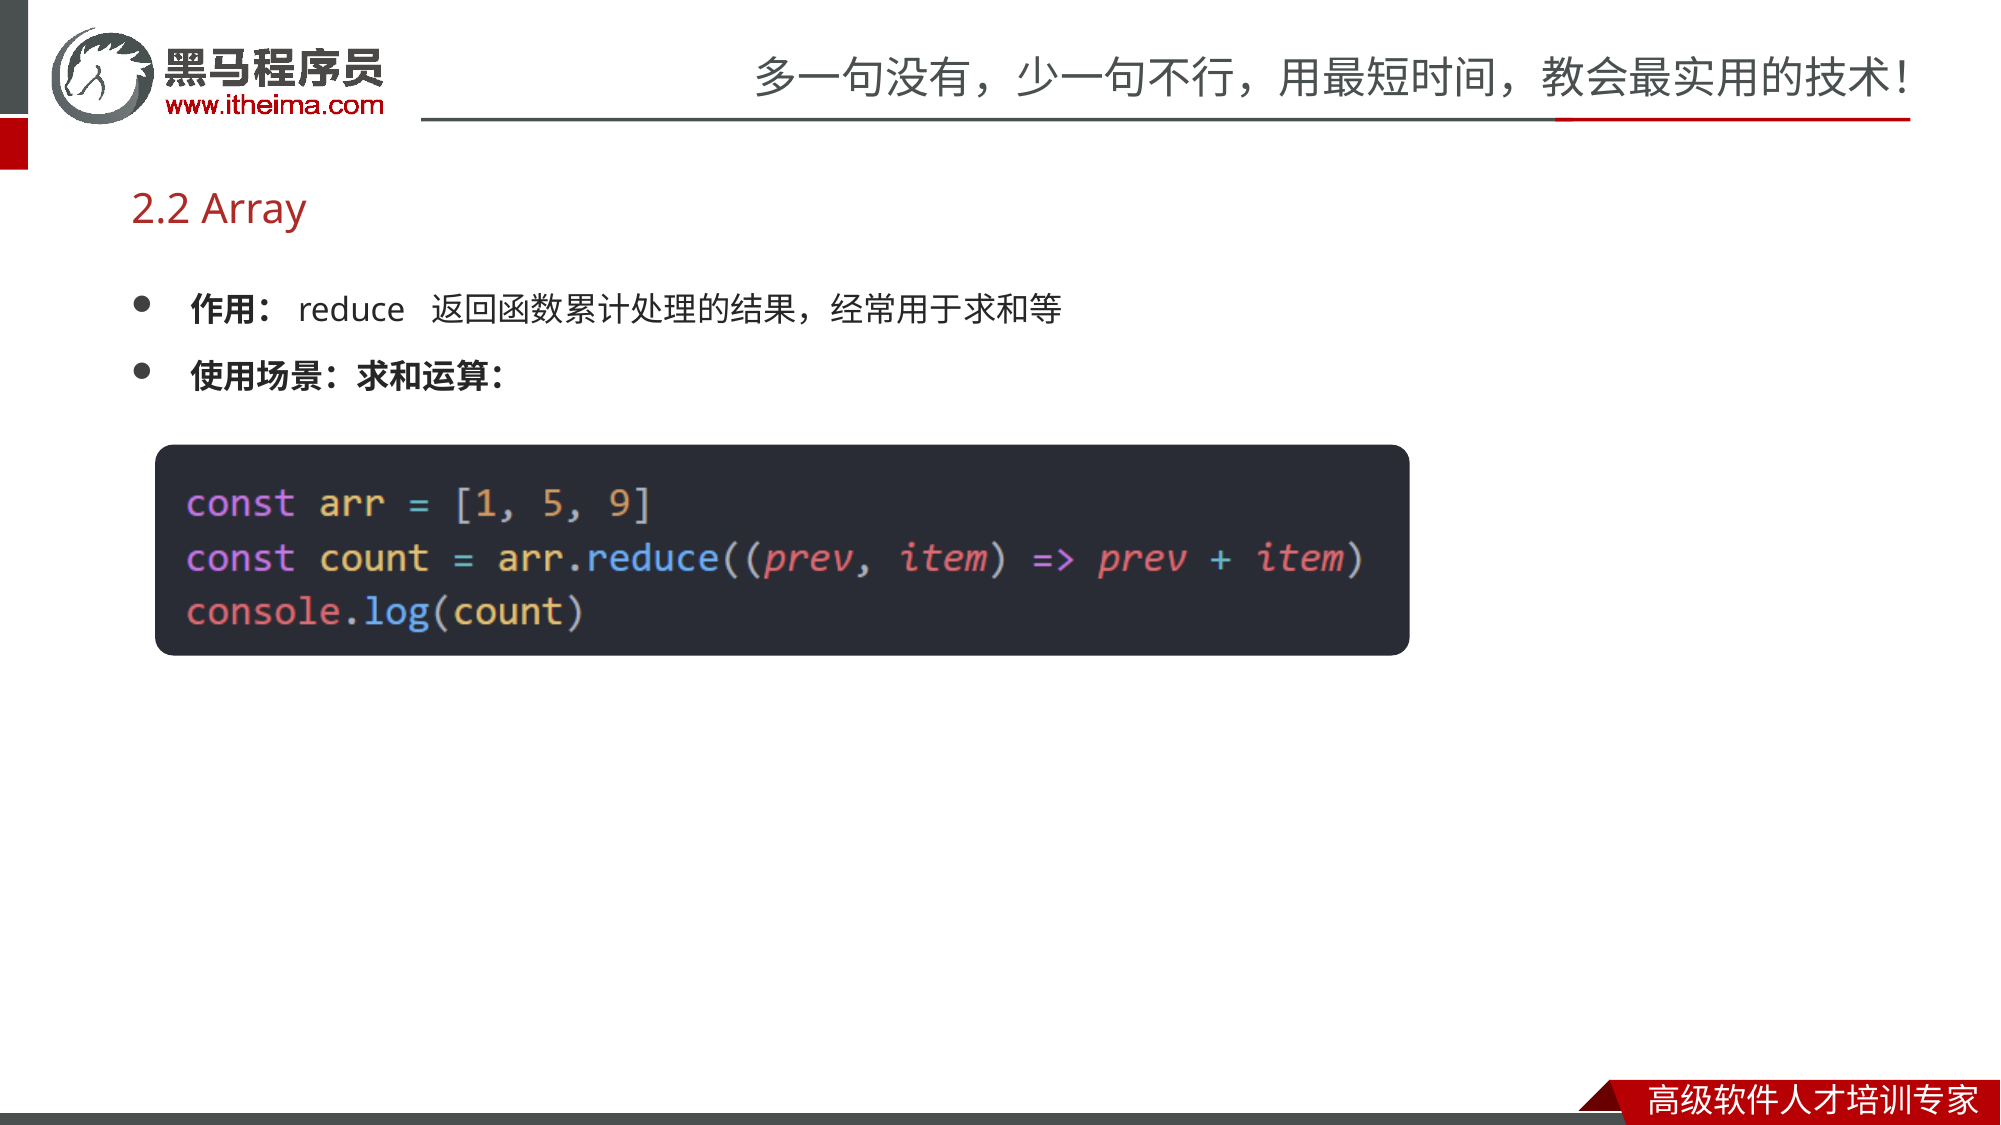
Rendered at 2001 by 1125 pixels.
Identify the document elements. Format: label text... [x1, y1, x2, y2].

list 作用：reduce 返回函数累计处理的结果，经常用于求和等 使用场景：求和运算： [116, 261, 1876, 1106]
picture [154, 444, 1410, 656]
picture [50, 26, 384, 125]
title 2.2 Array [116, 164, 1880, 250]
